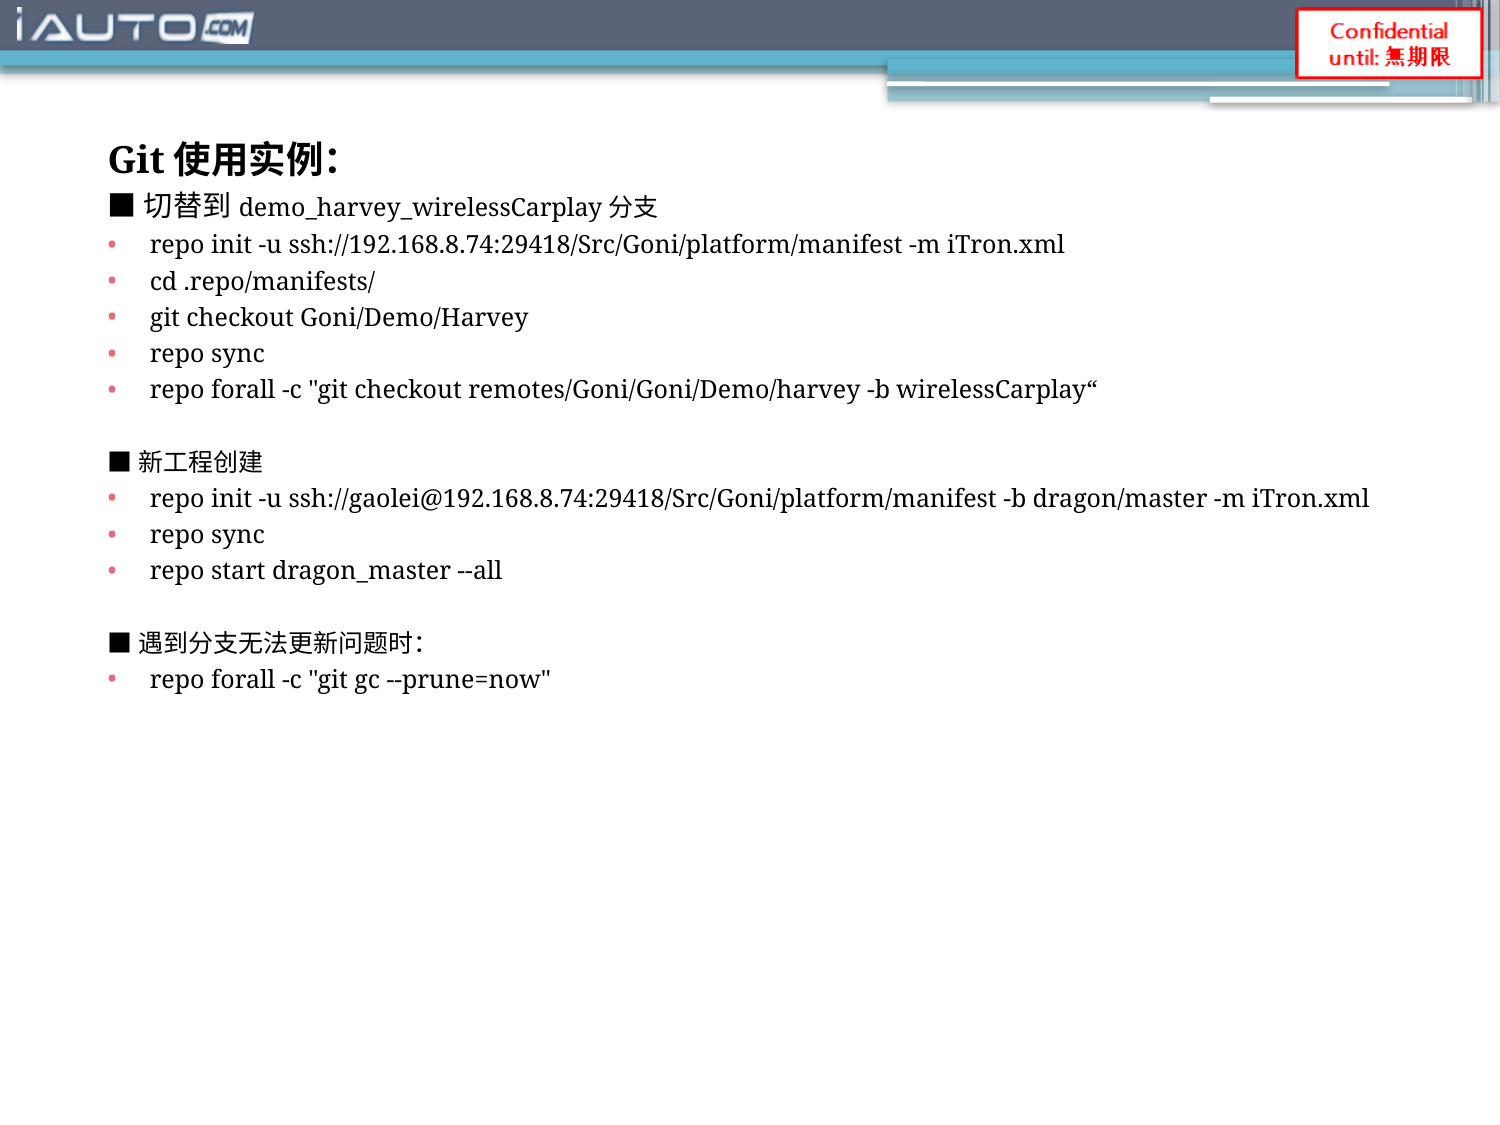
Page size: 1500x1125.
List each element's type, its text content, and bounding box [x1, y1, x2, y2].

picture [1295, 7, 1483, 79]
list Git使用实例： ■切替到demo_harvey_wirelessCarplay分支 repo init -u ssh://192.168.8.74:29418/Src/Goni/platform/manifest -m iTron.xml cd .repo/manifests/ git checkout Goni/Demo/Harvey repo sync repo forall -c "git checkout remotes/Goni/Goni/Demo/harvey -b wirelessCarplay“ ■新工程创建 repo init -u ssh://gaolei@192.168.8.74:29418/Src/Goni/platform/manifest -b dragon/master -m iTron.xml repo sync repo start dragon_master --all ■遇到分支无法更新问题时： repo forall -c "git gc --prune=now" [75, 128, 1425, 1079]
picture [17, 7, 254, 44]
